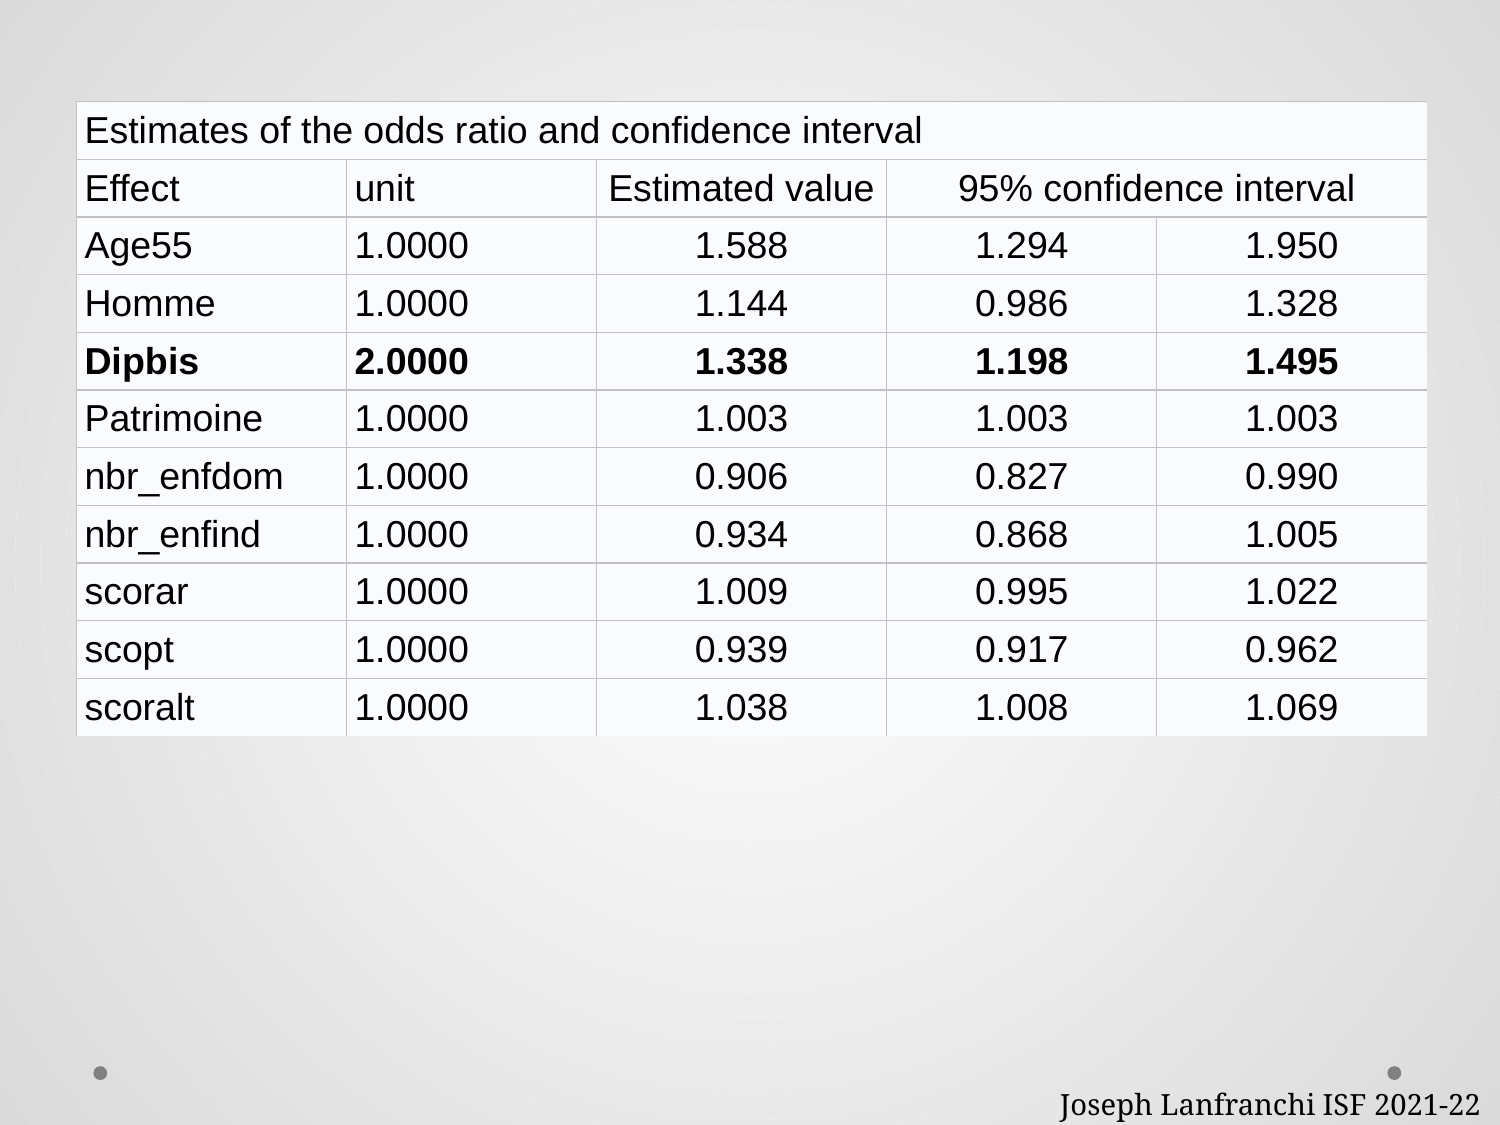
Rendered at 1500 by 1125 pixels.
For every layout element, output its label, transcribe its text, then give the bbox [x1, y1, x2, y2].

table_cell 1.009 [597, 564, 886, 620]
table_cell 1.338 [597, 333, 886, 389]
table_cell 1.0000 [347, 564, 596, 620]
table_cell 0.934 [597, 506, 886, 562]
table_cell 1.069 [1157, 679, 1427, 736]
table_cell 1.294 [887, 218, 1156, 274]
table_cell 1.003 [597, 391, 886, 447]
text_box Joseph Lanfranchi ISF 2021-22 [1045, 1078, 1500, 1125]
table_cell 1.0000 [347, 218, 596, 274]
table_cell unit [347, 160, 596, 216]
table_cell nbr_enfind [77, 506, 346, 562]
table_cell 1.0000 [347, 506, 596, 562]
table_cell 1.144 [597, 275, 886, 332]
table_cell 1.008 [887, 679, 1156, 736]
table_cell 1.038 [597, 679, 886, 736]
table_cell 0.939 [597, 621, 886, 678]
table_cell 0.990 [1157, 448, 1427, 505]
table_cell Age55 [77, 218, 346, 274]
table_cell 95% confidence interval [887, 160, 1427, 216]
table_cell 1.588 [597, 218, 886, 274]
table_cell scopt [77, 621, 346, 678]
table_cell 0.827 [887, 448, 1156, 505]
table_cell 0.995 [887, 564, 1156, 620]
table_cell 1.198 [887, 333, 1156, 389]
table_cell 1.0000 [347, 275, 596, 332]
table_header Estimates of the odds ratio and confidence interval [77, 102, 1427, 159]
table_cell Effect [77, 160, 346, 216]
table_cell nbr_enfdom [77, 448, 346, 505]
table_cell 1.022 [1157, 564, 1427, 620]
table_cell 1.495 [1157, 333, 1427, 389]
table_cell 0.917 [887, 621, 1156, 678]
table_cell 1.328 [1157, 275, 1427, 332]
table_cell 0.962 [1157, 621, 1427, 678]
table_cell 1.003 [887, 391, 1156, 447]
table_cell scoralt [77, 679, 346, 736]
table_cell Patrimoine [77, 391, 346, 447]
table_cell 1.0000 [347, 621, 596, 678]
table_cell 0.986 [887, 275, 1156, 332]
table_cell Homme [77, 275, 346, 332]
table_cell Dipbis [77, 333, 346, 389]
table_cell 0.906 [597, 448, 886, 505]
table_cell scorar [77, 564, 346, 620]
table_cell 1.0000 [347, 448, 596, 505]
table_cell 1.950 [1157, 218, 1427, 274]
table_cell 2.0000 [347, 333, 596, 389]
table_cell Estimated value [597, 160, 886, 216]
table_cell 1.003 [1157, 391, 1427, 447]
table_cell 1.005 [1157, 506, 1427, 562]
table_cell 0.868 [887, 506, 1156, 562]
table_cell 1.0000 [347, 679, 596, 736]
table_cell 1.0000 [347, 391, 596, 447]
